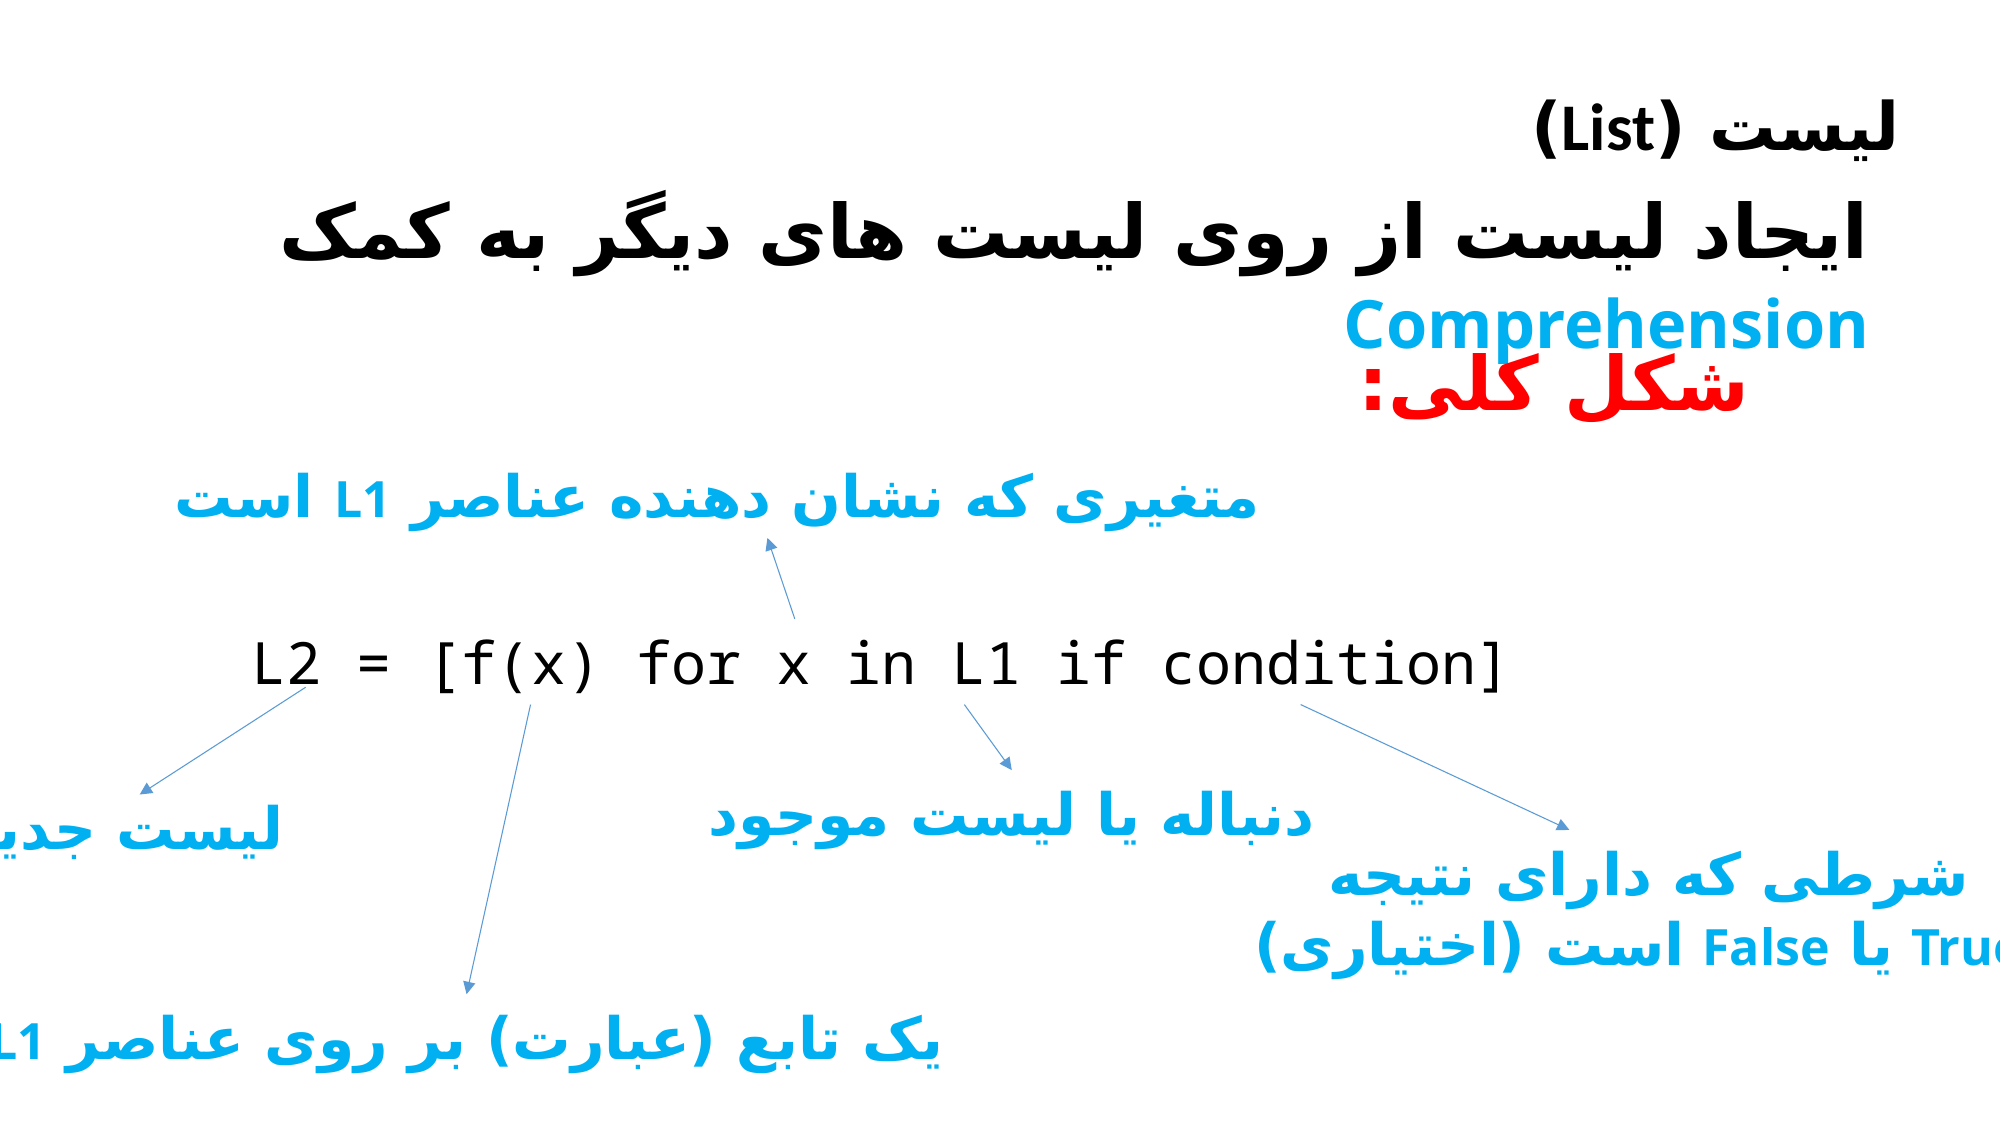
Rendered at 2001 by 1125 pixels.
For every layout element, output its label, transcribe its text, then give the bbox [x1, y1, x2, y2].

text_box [767, 537, 795, 619]
text_box یک تابع (عبارت) بر روی عناصر L1 [0, 994, 959, 1079]
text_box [466, 704, 531, 995]
text_box متغیری که نشان دهنده عناصر L1 است [160, 452, 1276, 537]
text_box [139, 687, 306, 795]
text_box ایجاد لیست از روی لیست های دیگر به کمک Comprehension [44, 176, 1884, 371]
text_box لیست جدید [0, 783, 299, 869]
text_box شکل کلی: [1317, 327, 1764, 433]
text_box شرطی که دارای نتیجه True یا False است (اختیاری) [1239, 829, 2000, 985]
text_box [964, 704, 1012, 771]
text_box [1300, 704, 1570, 830]
text_box L2 = [f(x) for x in L1 if condition] [237, 618, 1597, 704]
text_box لیست (List) [1516, 76, 1915, 171]
text_box دنباله یا لیست موجود [694, 770, 1300, 855]
